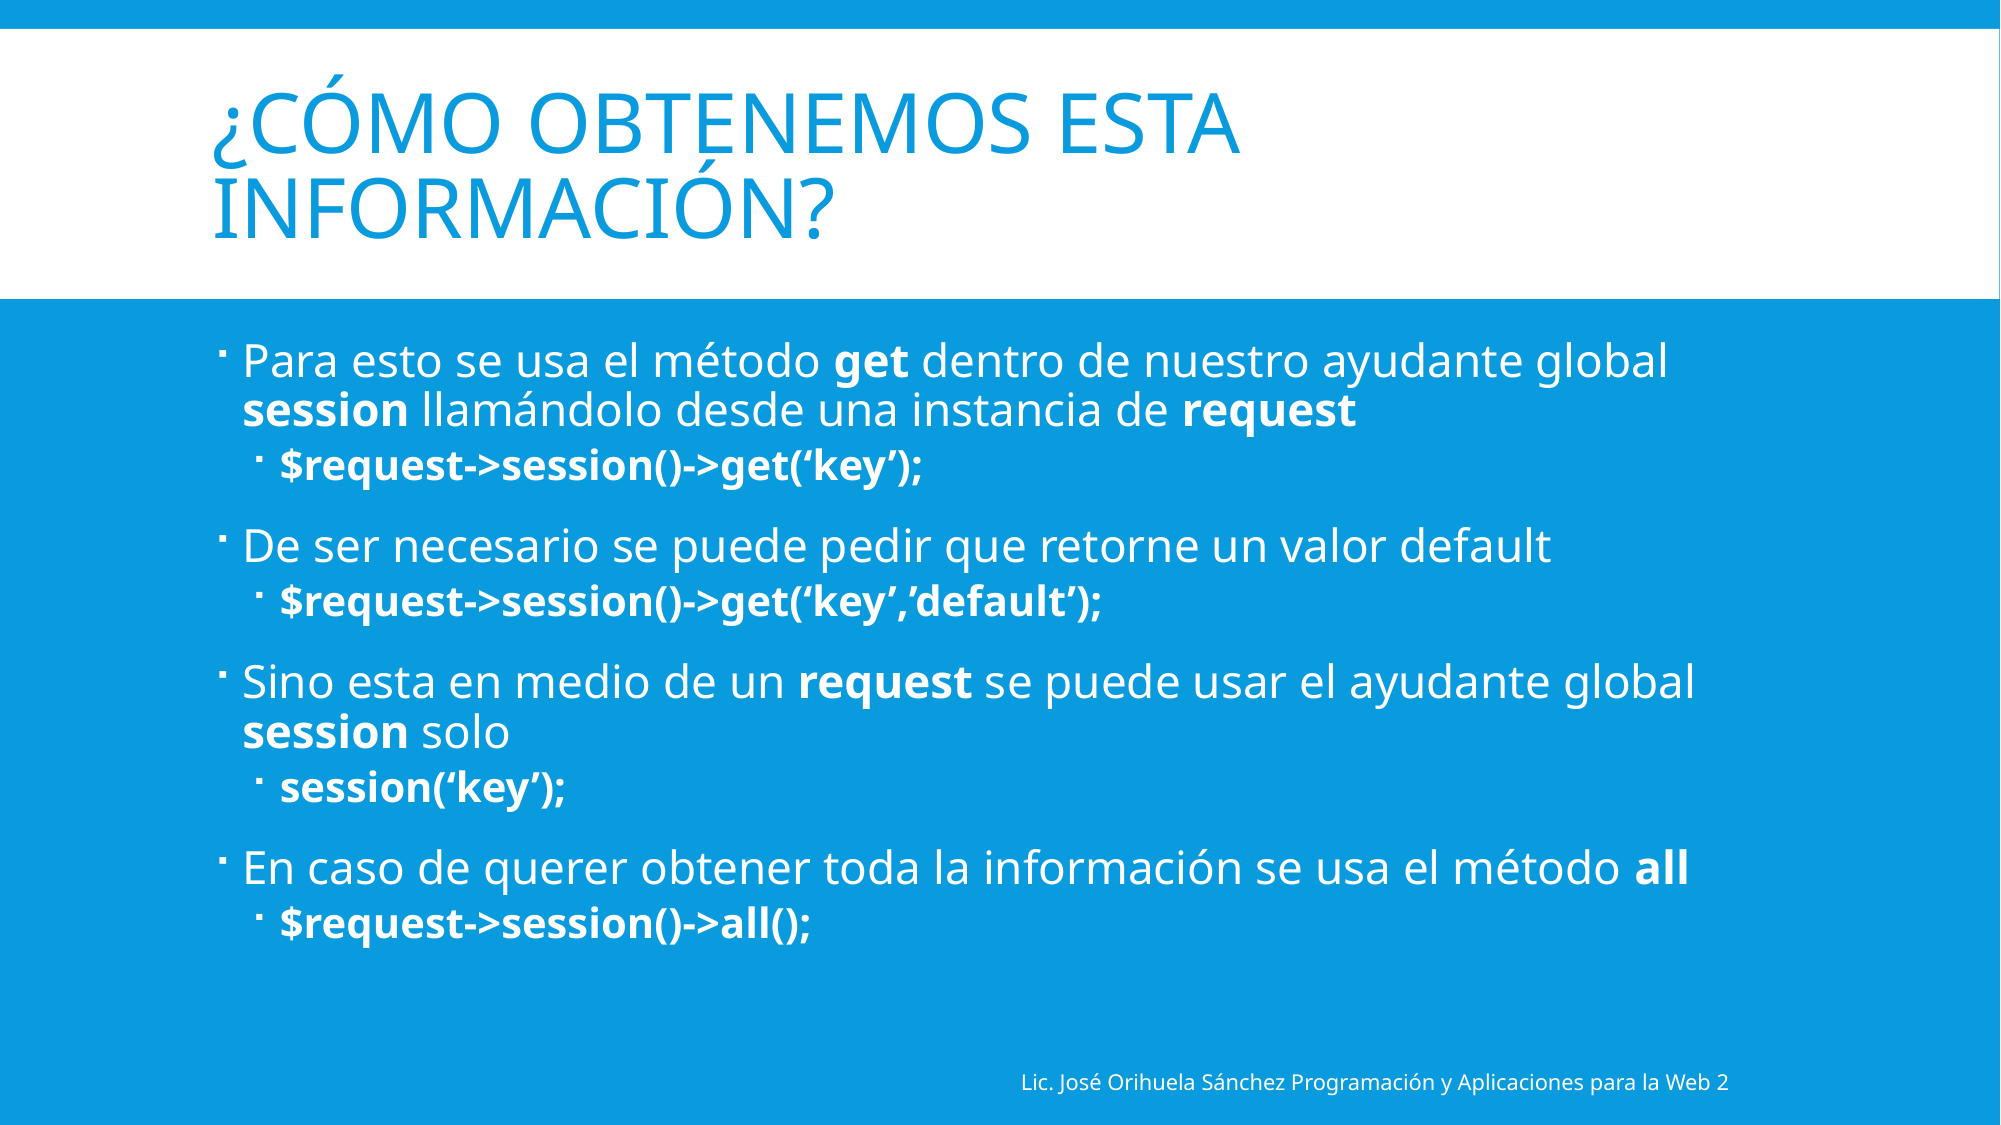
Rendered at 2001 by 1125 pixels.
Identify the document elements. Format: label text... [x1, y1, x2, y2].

title ¿Cómo obtenemos esta información? [197, 46, 1803, 295]
footer Lic. José Orihuela Sánchez Programación y Aplicaciones para la Web 2 [918, 1053, 1746, 1114]
list Para esto se usa el método get dentro de nuestro ayudante global session llamándolo desde una instancia de request $request->session()->get(‘key’); De ser necesario se puede pedir que retorne un valor default $request->session()->get(‘key’,’default’); Sino esta en medio de un request se puede usar el ayudante global session solo session(‘key’); En caso de querer obtener toda la información se usa el método all $request->session()->all(); [197, 329, 1803, 1020]
